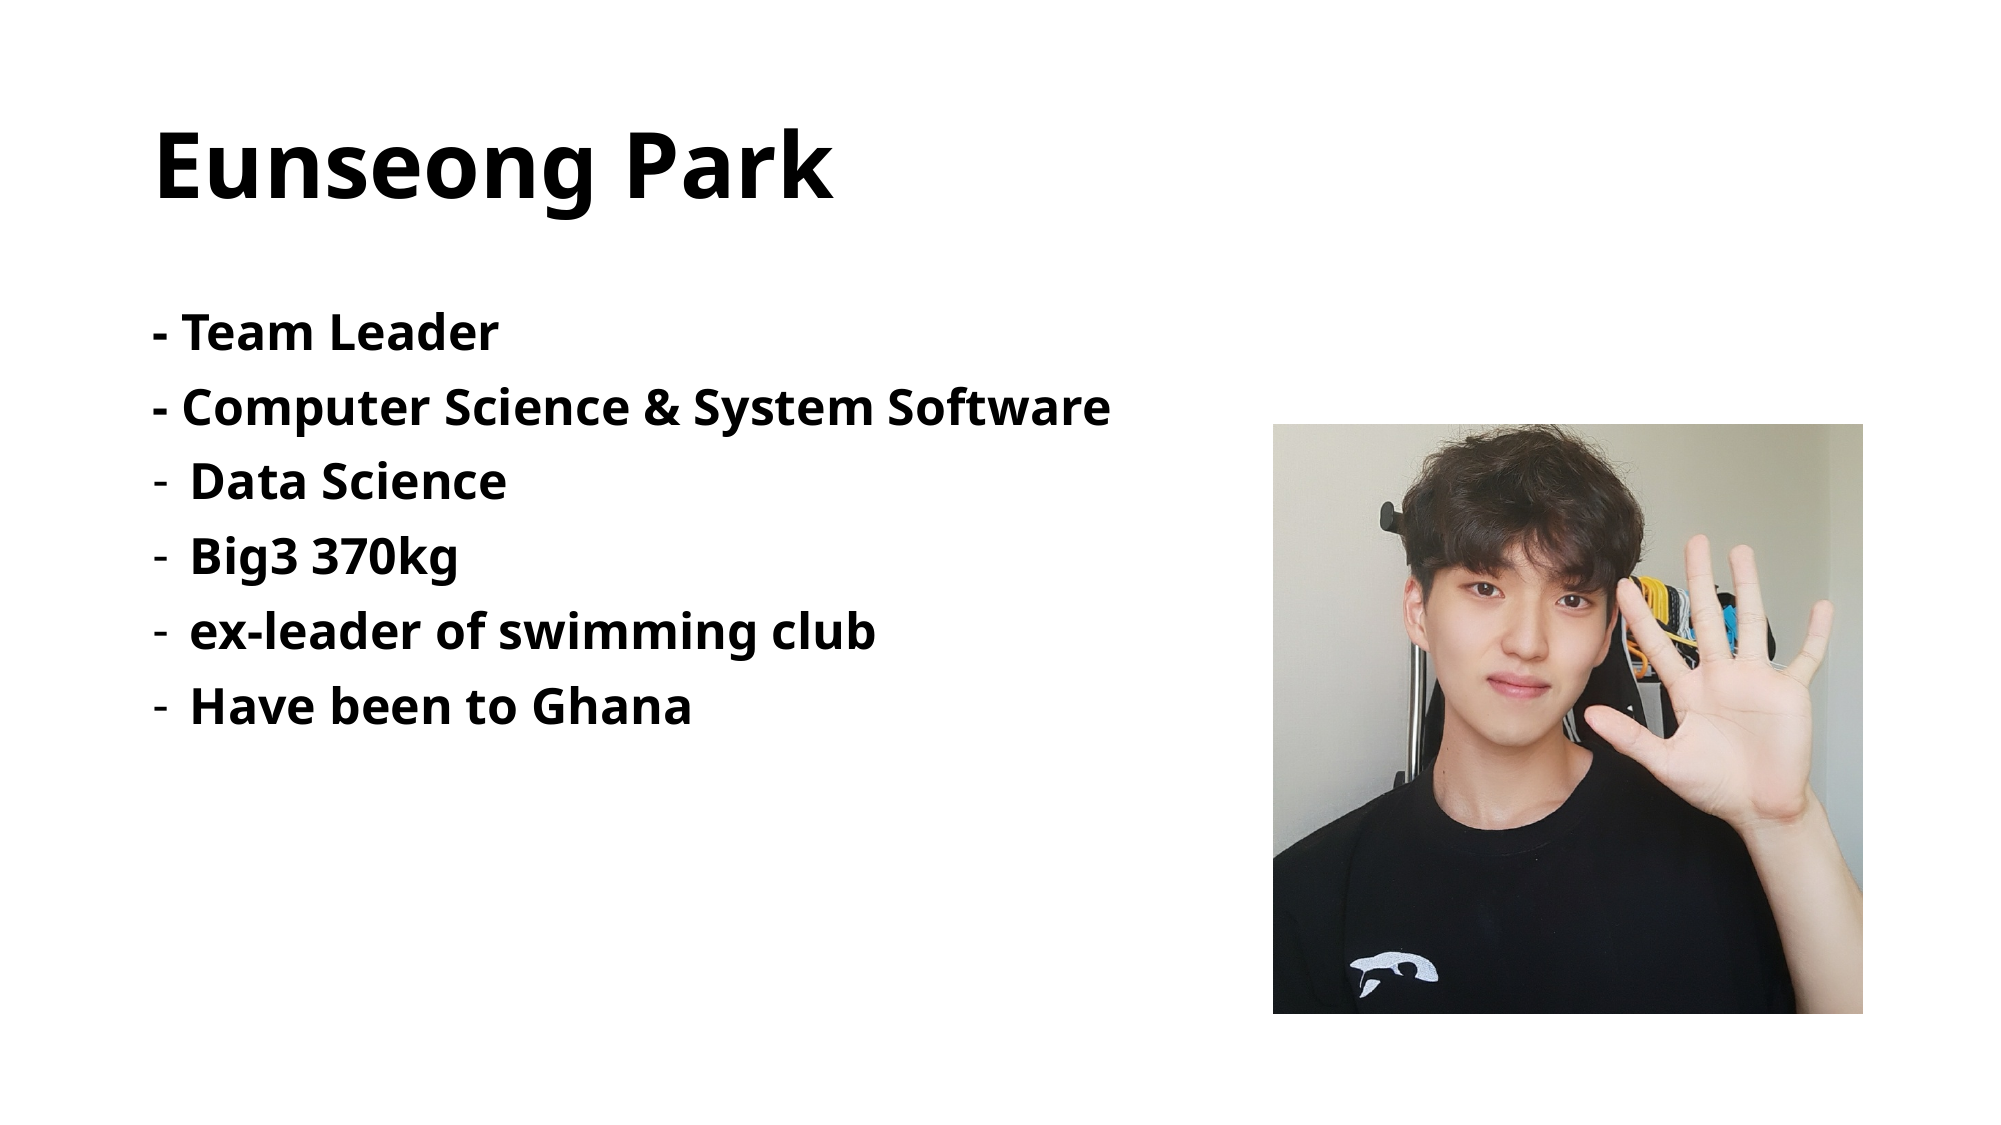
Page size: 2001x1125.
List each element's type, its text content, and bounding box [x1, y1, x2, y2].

list - Team Leader - Computer Science & System Software Data Science Big3 370kg ex-leader of swimming club Have been to Ghana [137, 299, 1863, 1014]
picture [1273, 424, 1863, 1014]
title Eunseong Park [137, 59, 1863, 278]
